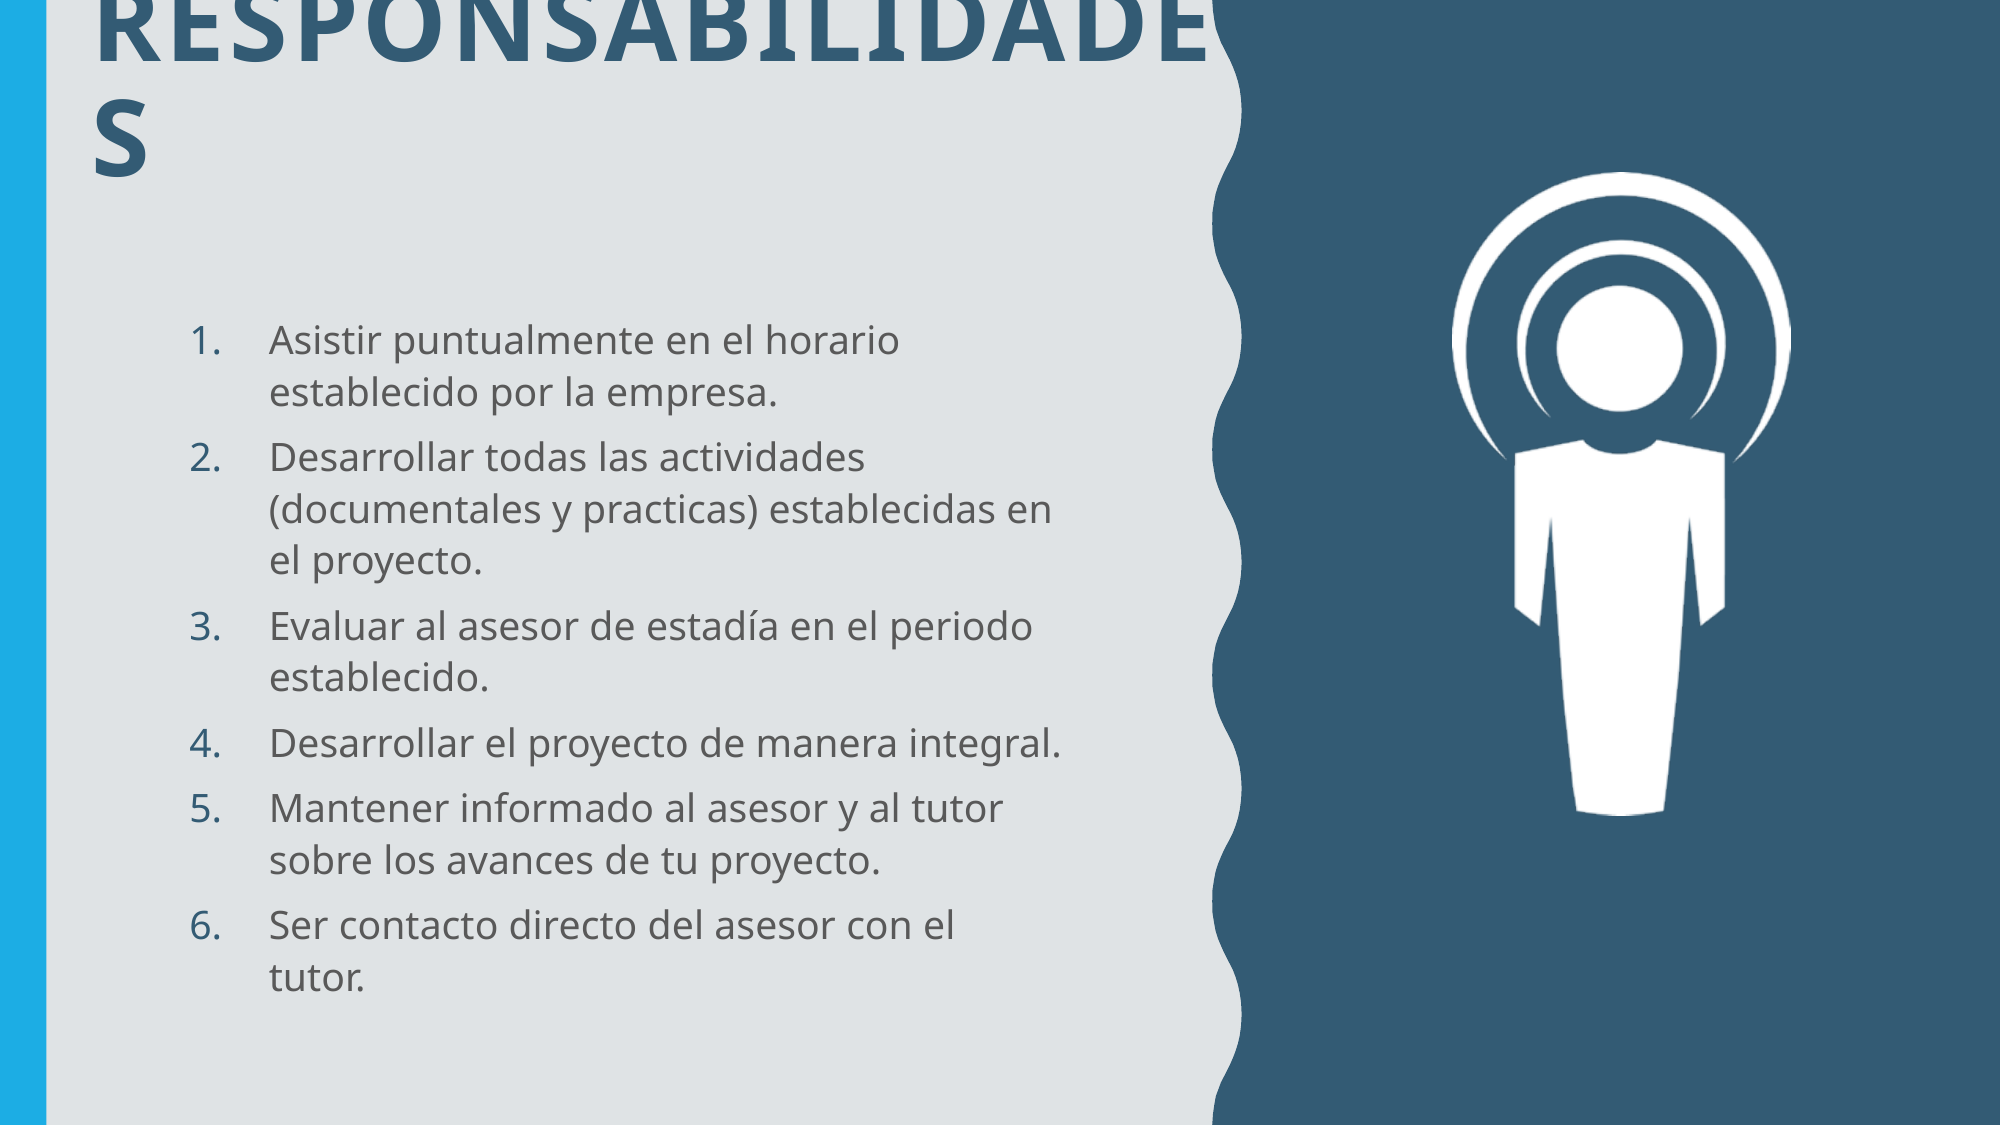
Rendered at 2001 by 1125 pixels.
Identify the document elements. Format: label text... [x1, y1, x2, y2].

text_box Asistir puntualmente en el horario establecido por la empresa. Desarrollar todas las actividades (documentales y practicas) establecidas en el proyecto. Evaluar al asesor de estadía en el periodo establecido. Desarrollar el proyecto de manera integral. Mantener informado al asesor y al tutor sobre los avances de tu proyecto. Ser contacto directo del asesor con el tutor. [174, 303, 1079, 1050]
title Tus responsabilidades [76, 10, 1287, 207]
picture [1452, 172, 1791, 816]
